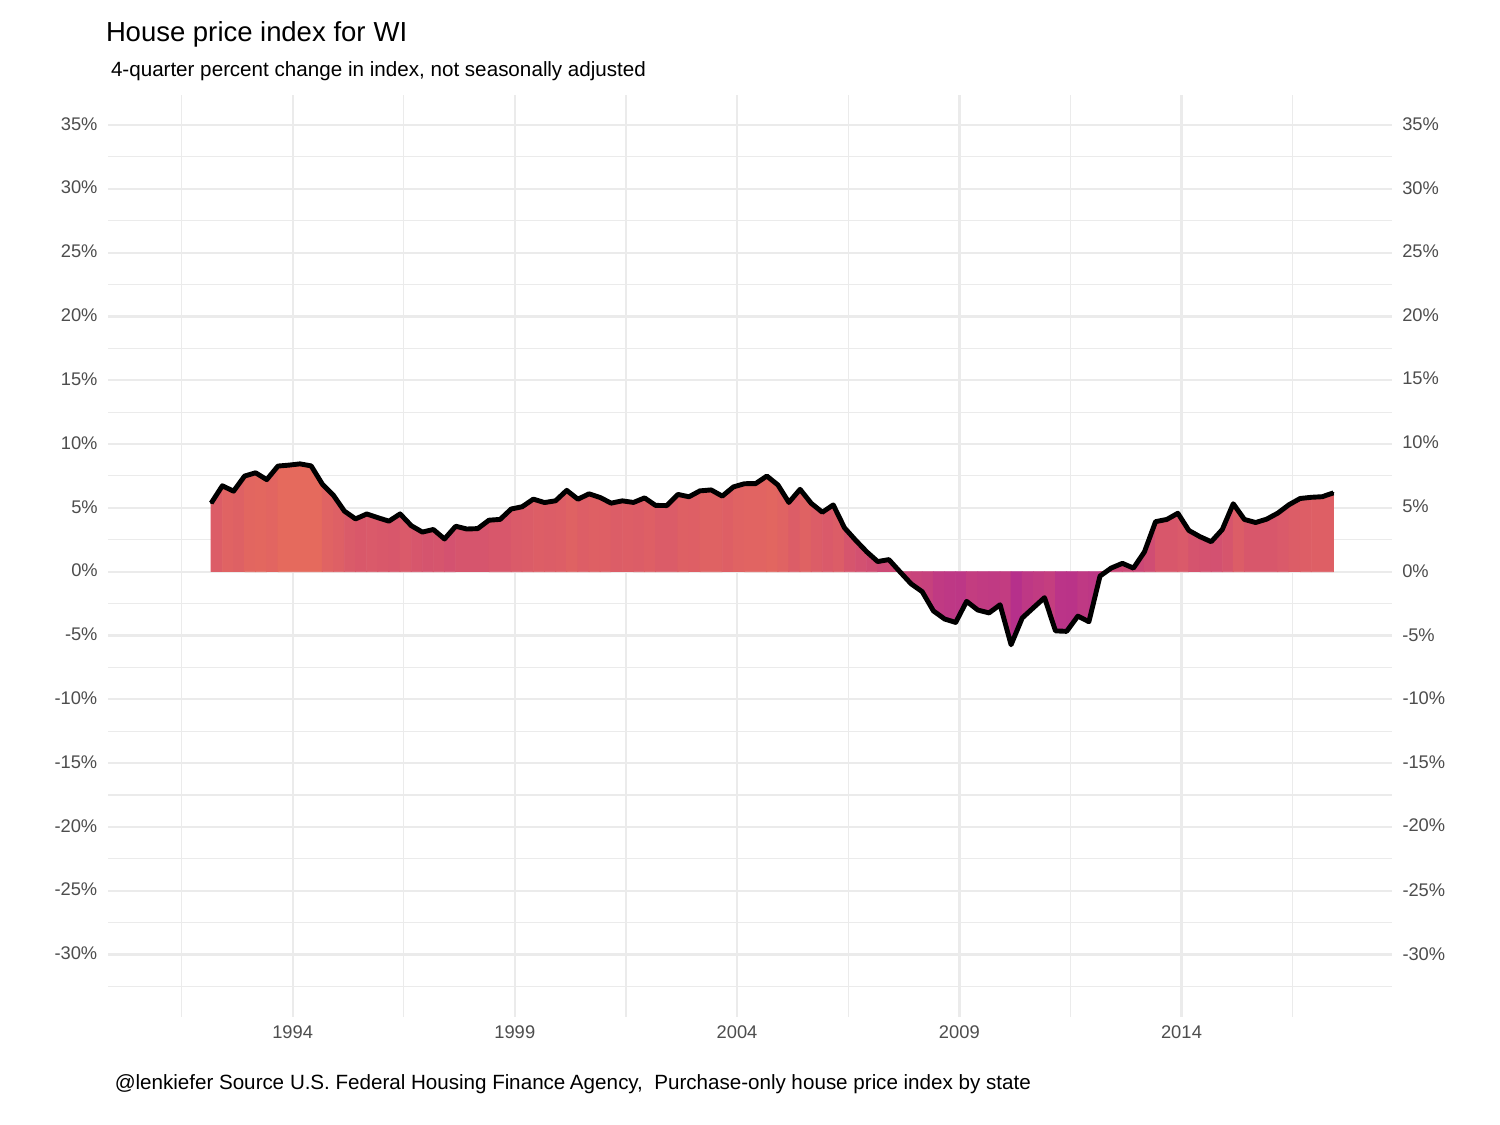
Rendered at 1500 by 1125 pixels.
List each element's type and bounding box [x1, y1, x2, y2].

text_box [14, 14, 1485, 1110]
